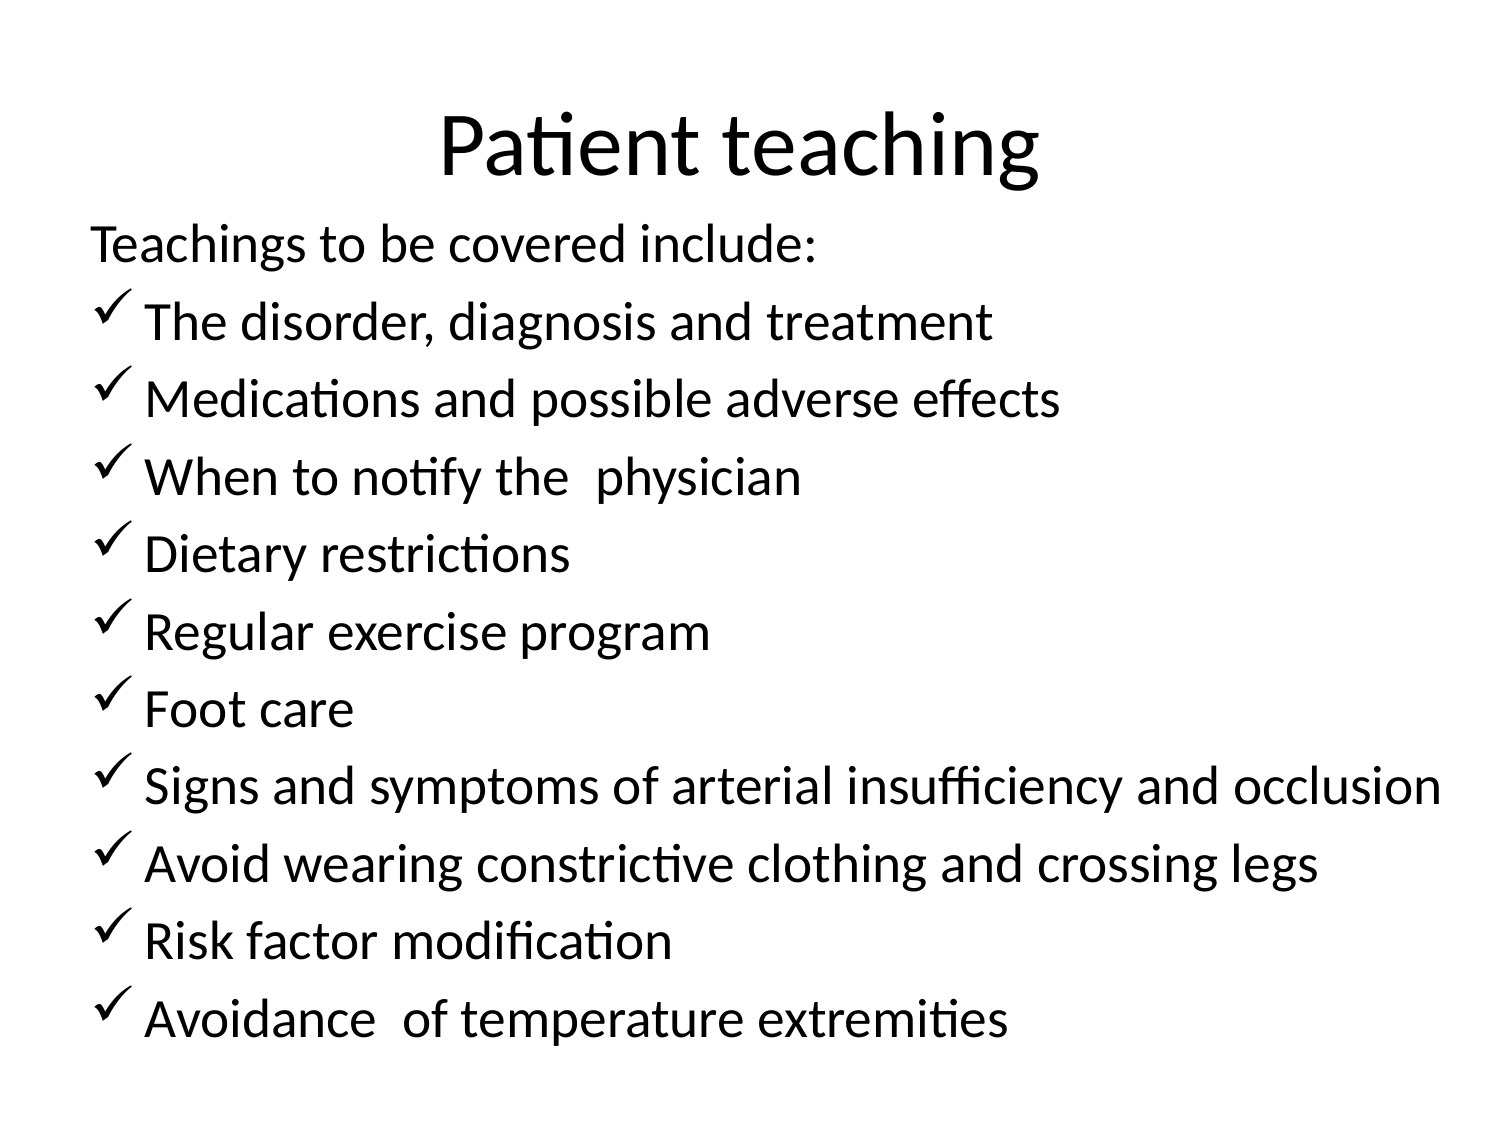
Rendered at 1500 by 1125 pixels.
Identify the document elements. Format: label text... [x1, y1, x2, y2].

title Patient teaching [75, 45, 1425, 200]
list Teachings to be covered include: The disorder, diagnosis and treatment Medications and possible adverse effects When to notify the physician Dietary restrictions Regular exercise program Foot care Signs and symptoms of arterial insufficiency and occlusion Avoid wearing constrictive clothing and crossing legs Risk factor modification Avoidance of temperature extremities [75, 200, 1463, 1088]
